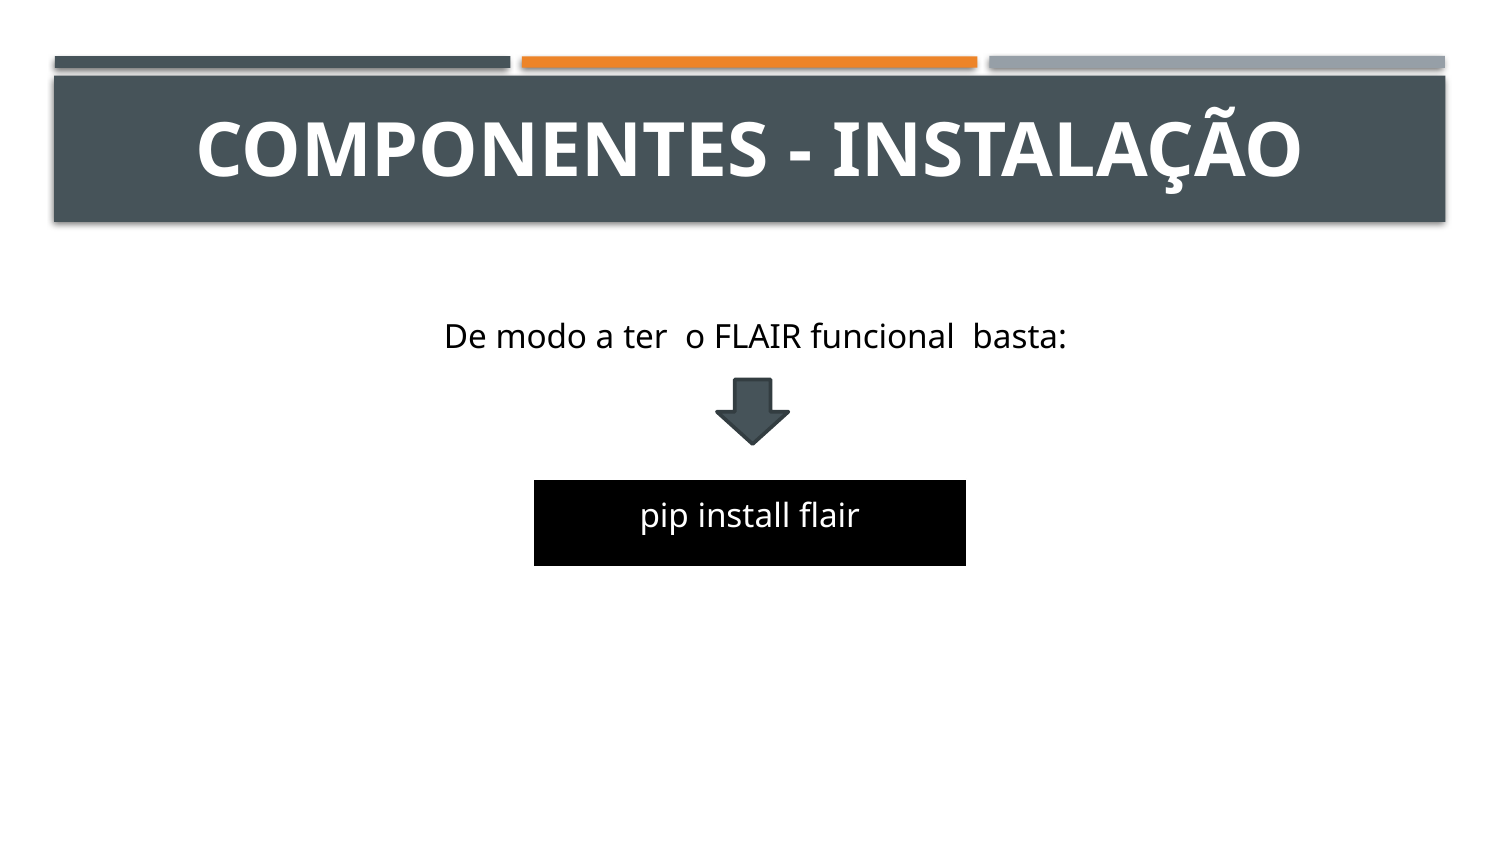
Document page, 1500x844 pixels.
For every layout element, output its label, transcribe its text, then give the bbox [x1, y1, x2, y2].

text_box [715, 377, 791, 446]
text_box De modo a ter o FLAIR funcional basta: [361, 300, 1139, 419]
title Componentes - Instalação [71, 86, 1429, 212]
text_box pip install flair [533, 478, 967, 567]
